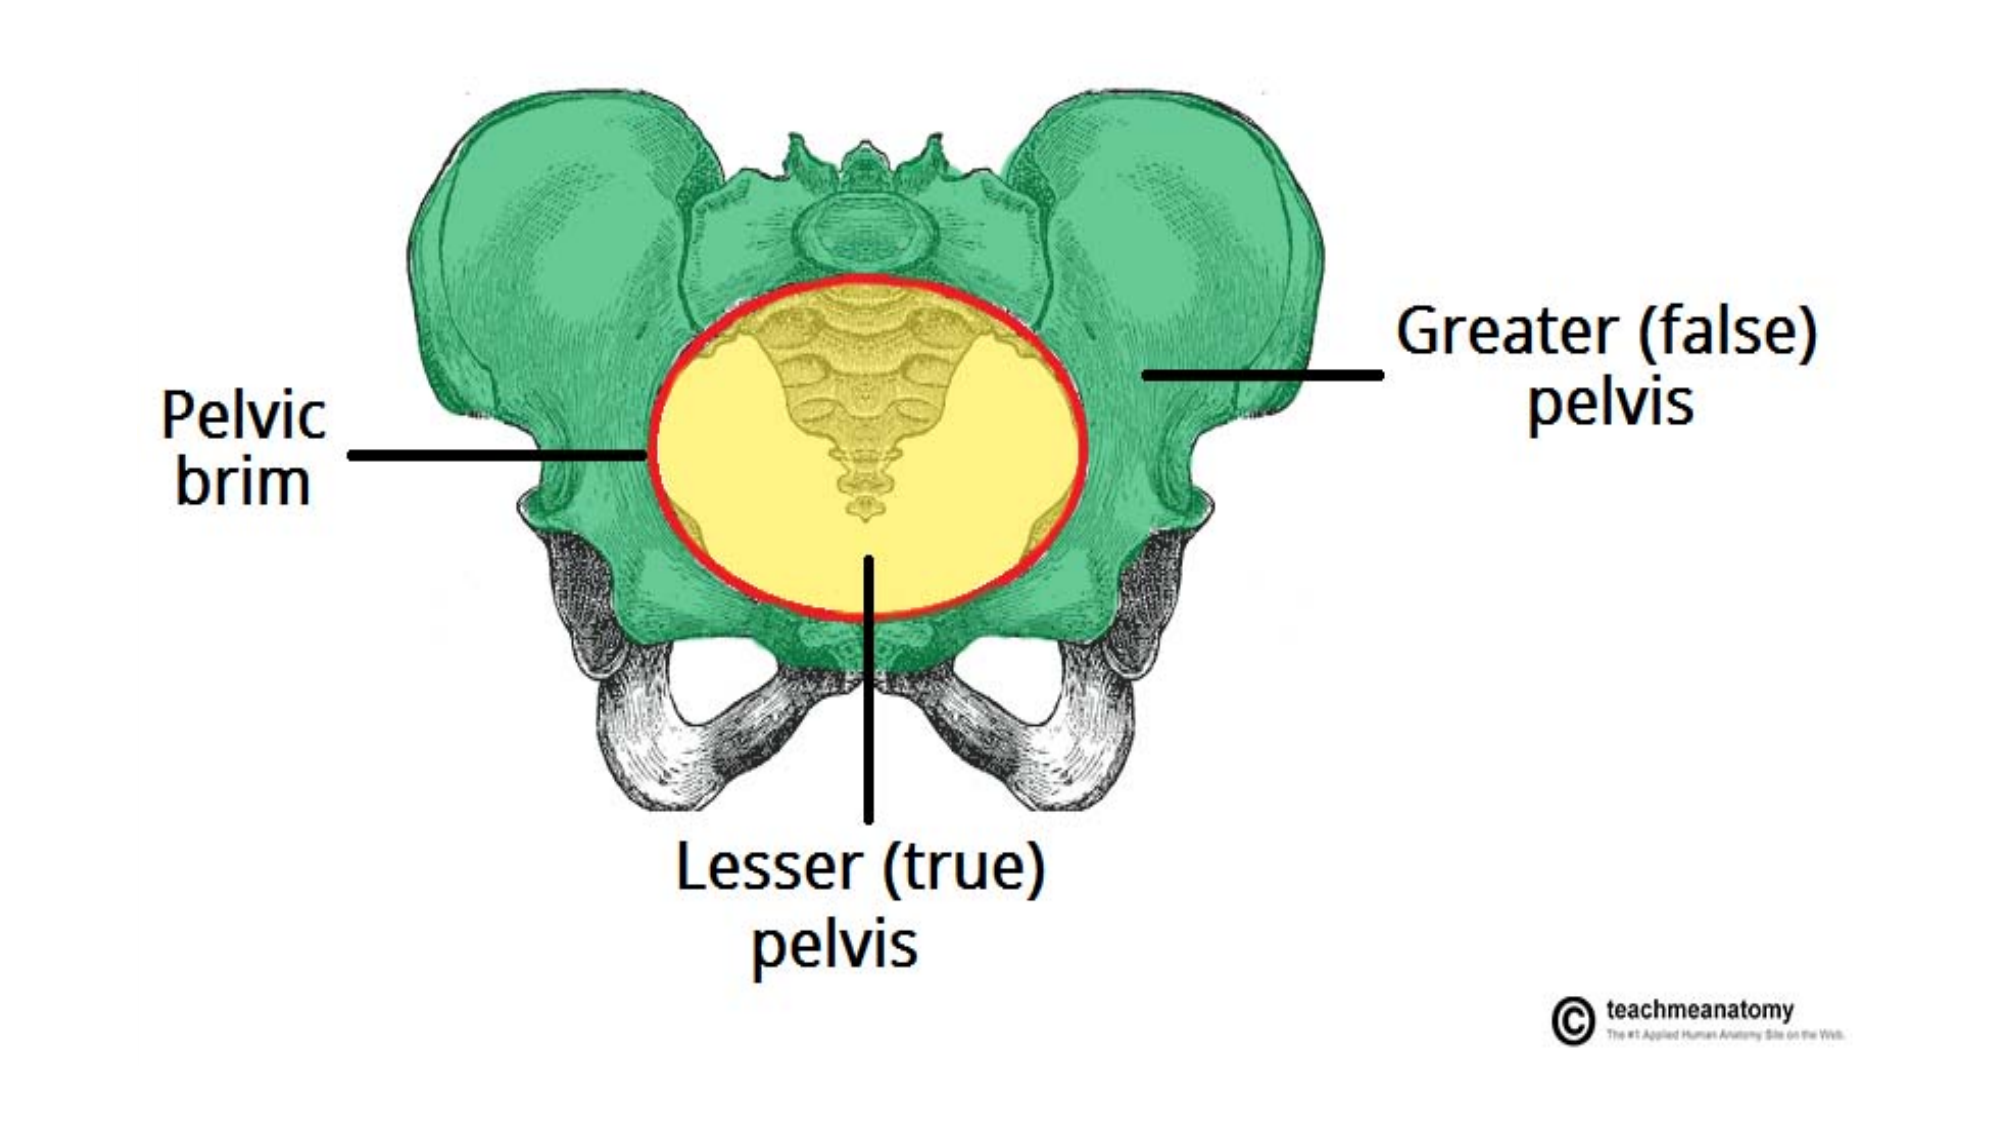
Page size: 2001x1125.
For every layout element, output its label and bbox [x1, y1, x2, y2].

list [137, 59, 1863, 1066]
